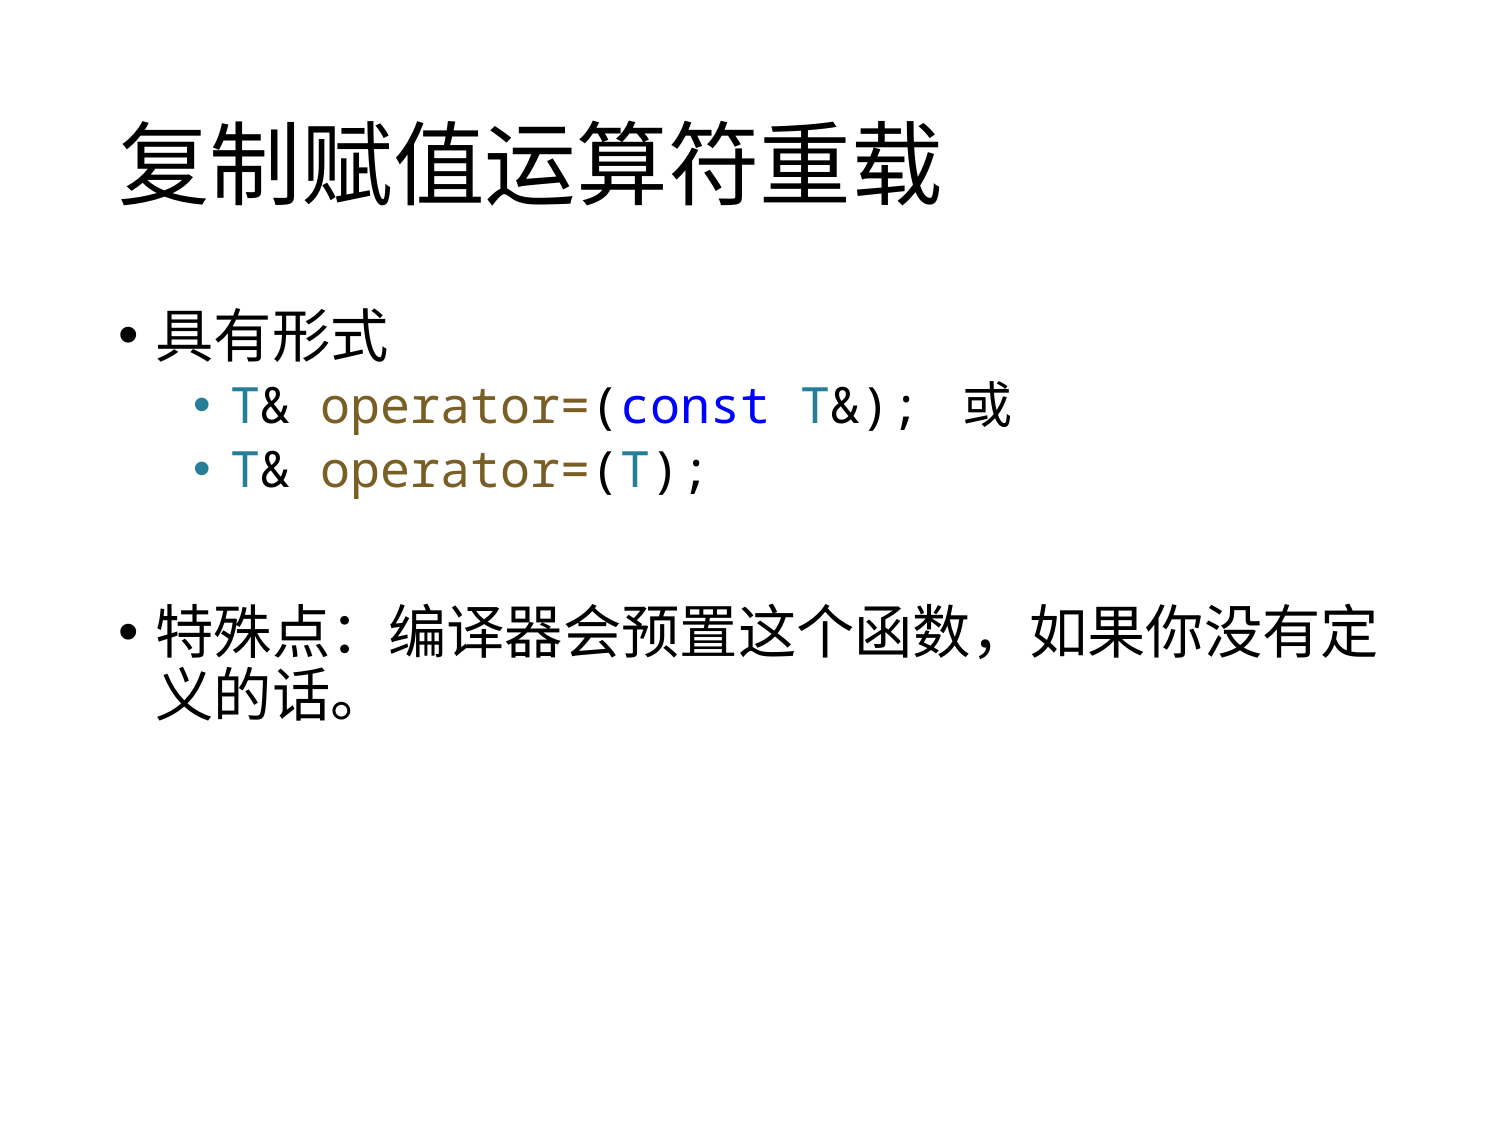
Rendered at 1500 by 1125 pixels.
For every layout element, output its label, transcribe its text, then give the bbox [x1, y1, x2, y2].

title 复制赋值运算符重载 [103, 59, 1397, 278]
list 具有形式 T& operator=(const T&); 或 T& operator=(T); 特殊点：编译器会预置这个函数，如果你没有定义的话。 [103, 299, 1397, 1014]
